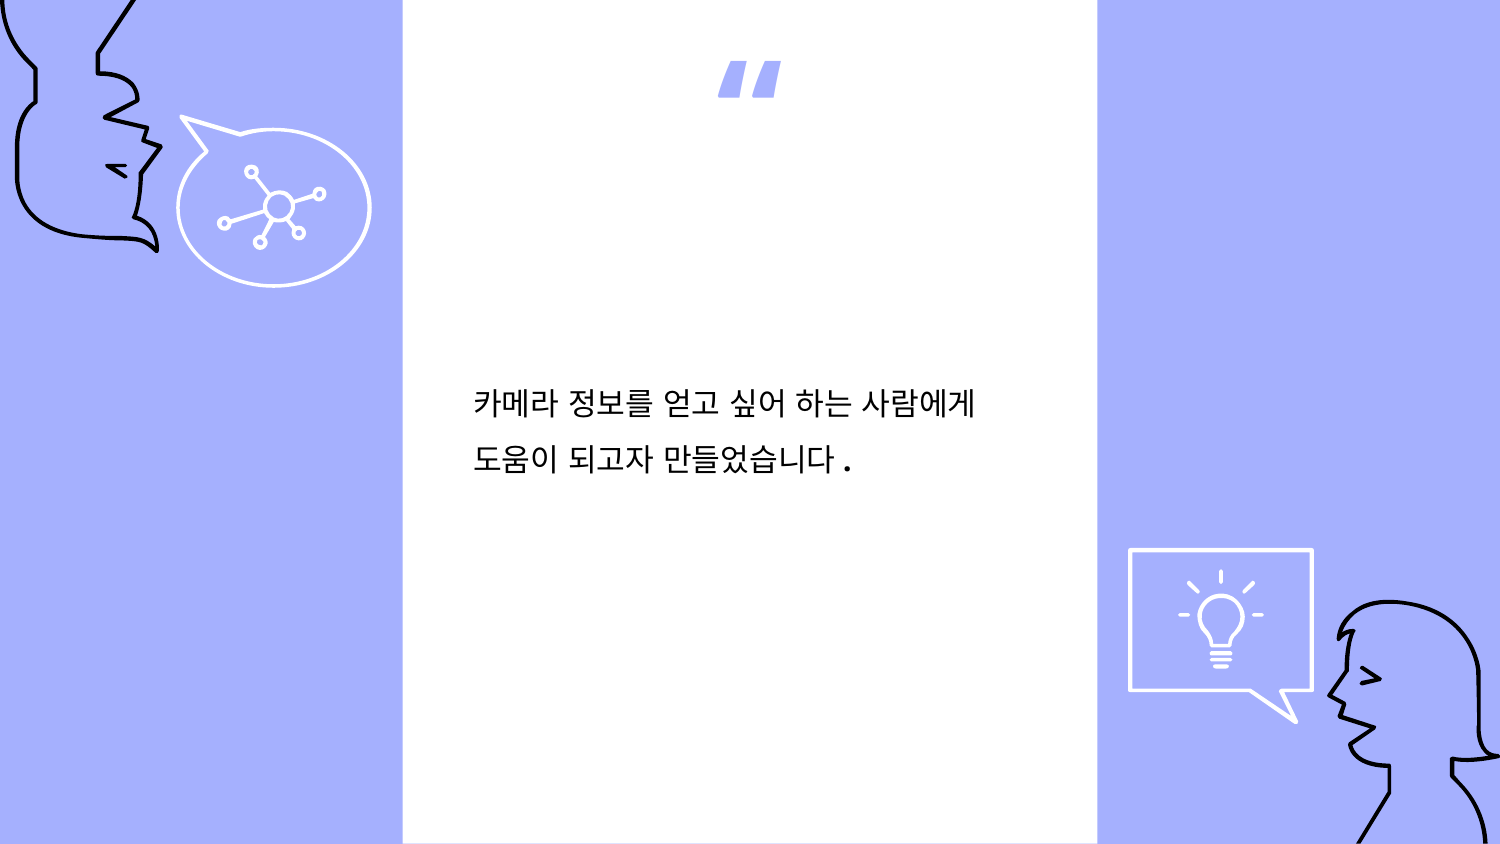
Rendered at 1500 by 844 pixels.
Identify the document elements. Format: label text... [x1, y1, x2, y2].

list 카메라 정보를 얻고 싶어 하는 사람에게 도움이 되고자 만들었습니다. [445, 135, 1057, 709]
